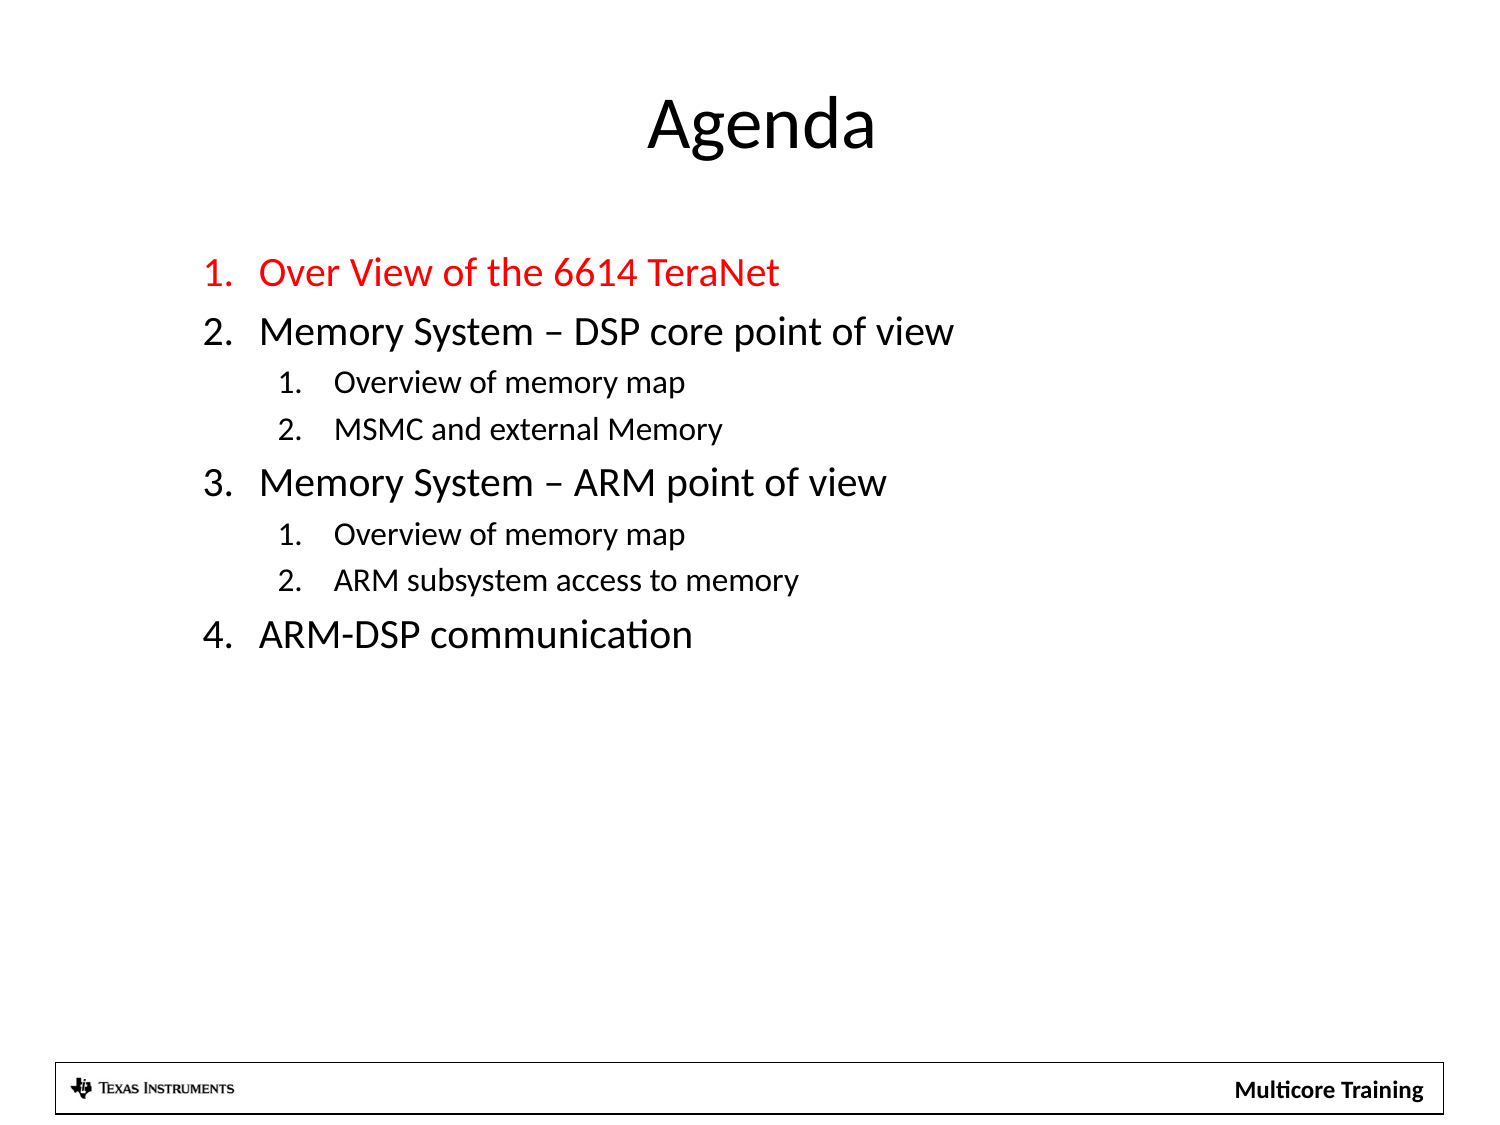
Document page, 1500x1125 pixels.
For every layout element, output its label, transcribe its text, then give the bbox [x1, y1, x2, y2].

picture [59, 1066, 245, 1110]
title Agenda [124, 62, 1401, 176]
subtitle Over View of the 6614 TeraNet Memory System – DSP core point of view Overview of memory map MSMC and external Memory Memory System – ARM point of view Overview of memory map ARM subsystem access to memory ARM-DSP communication [187, 237, 1238, 1026]
